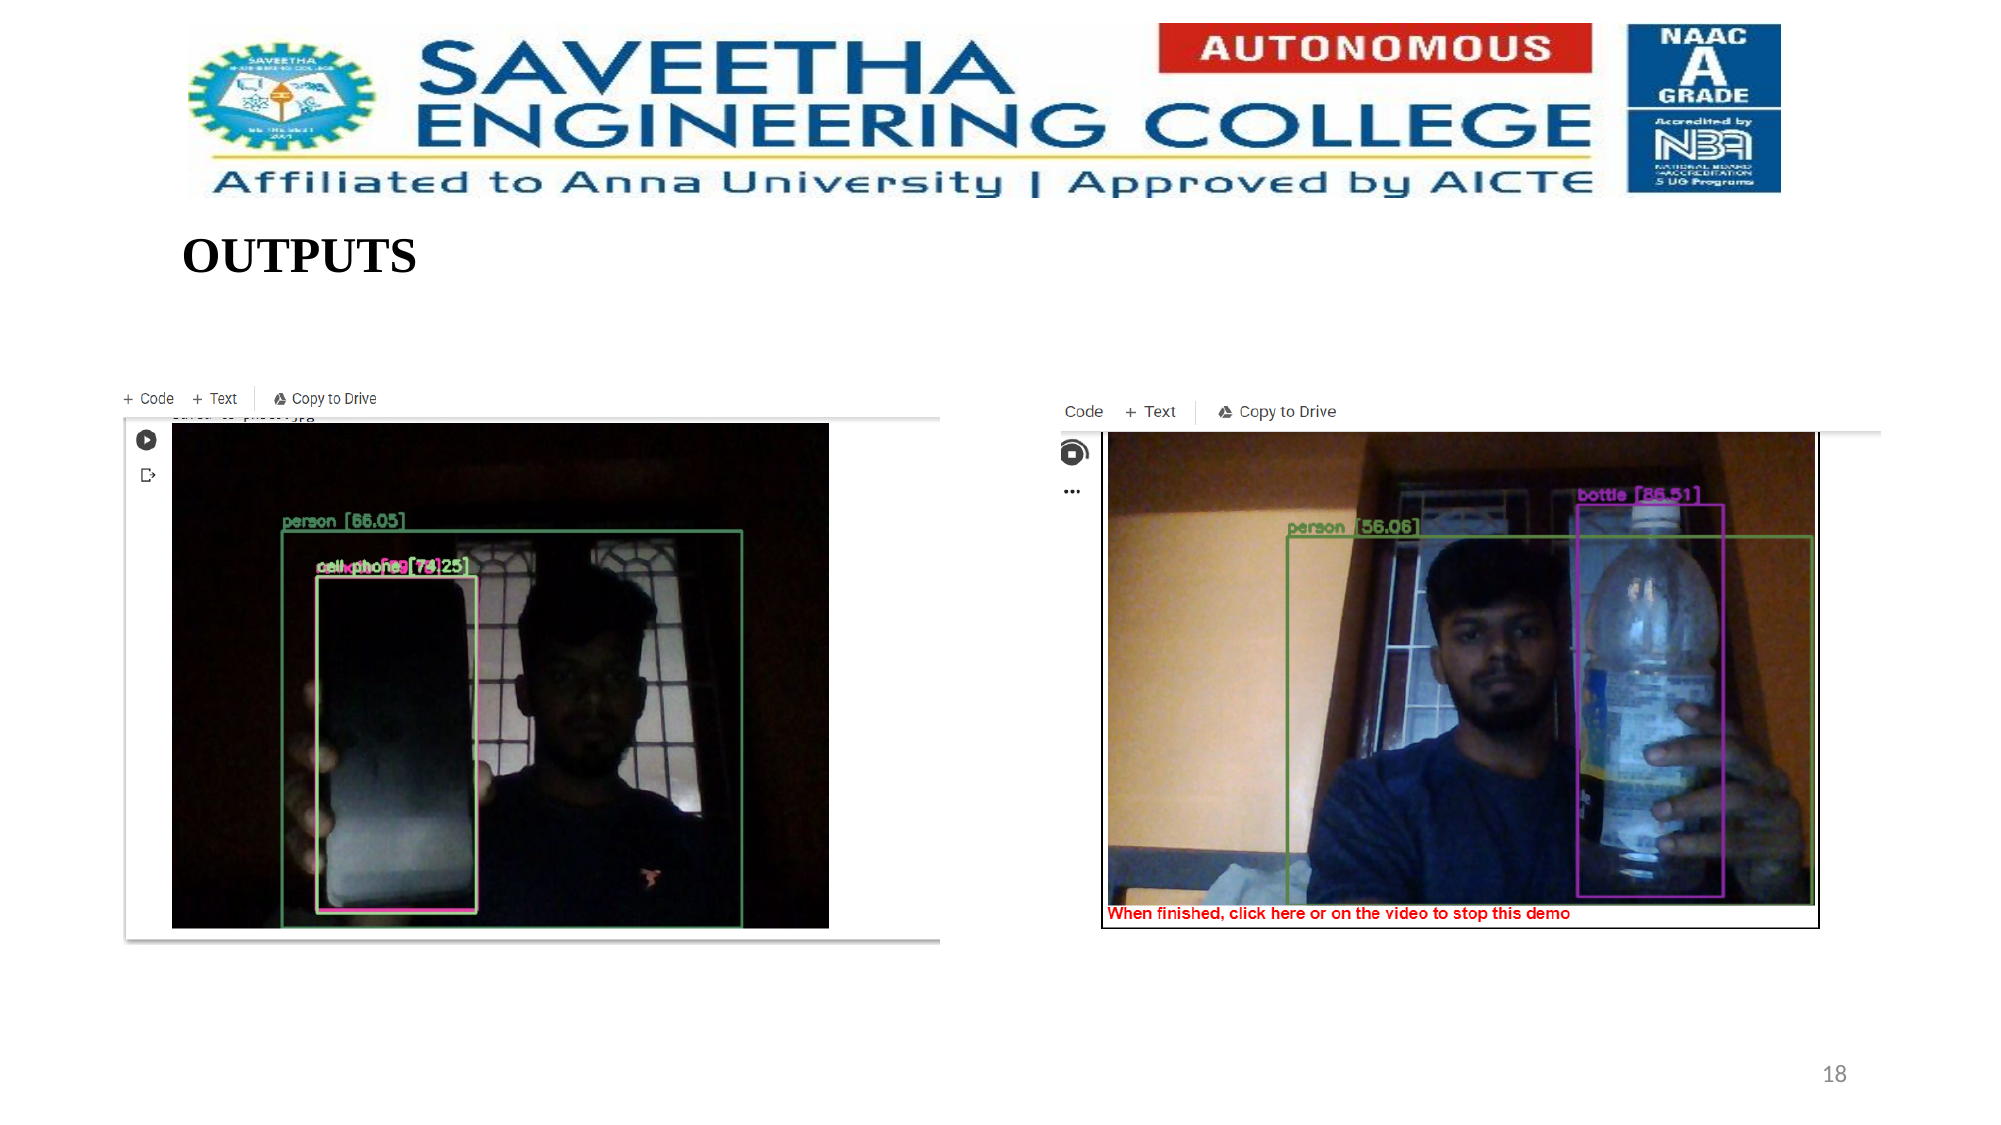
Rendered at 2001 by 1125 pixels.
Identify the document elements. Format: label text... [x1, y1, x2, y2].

slide_number 18 [1412, 1042, 1863, 1103]
title OUTPUTS [116, 147, 1842, 365]
picture [123, 384, 940, 945]
picture [188, 23, 1781, 198]
picture [1061, 401, 1881, 972]
